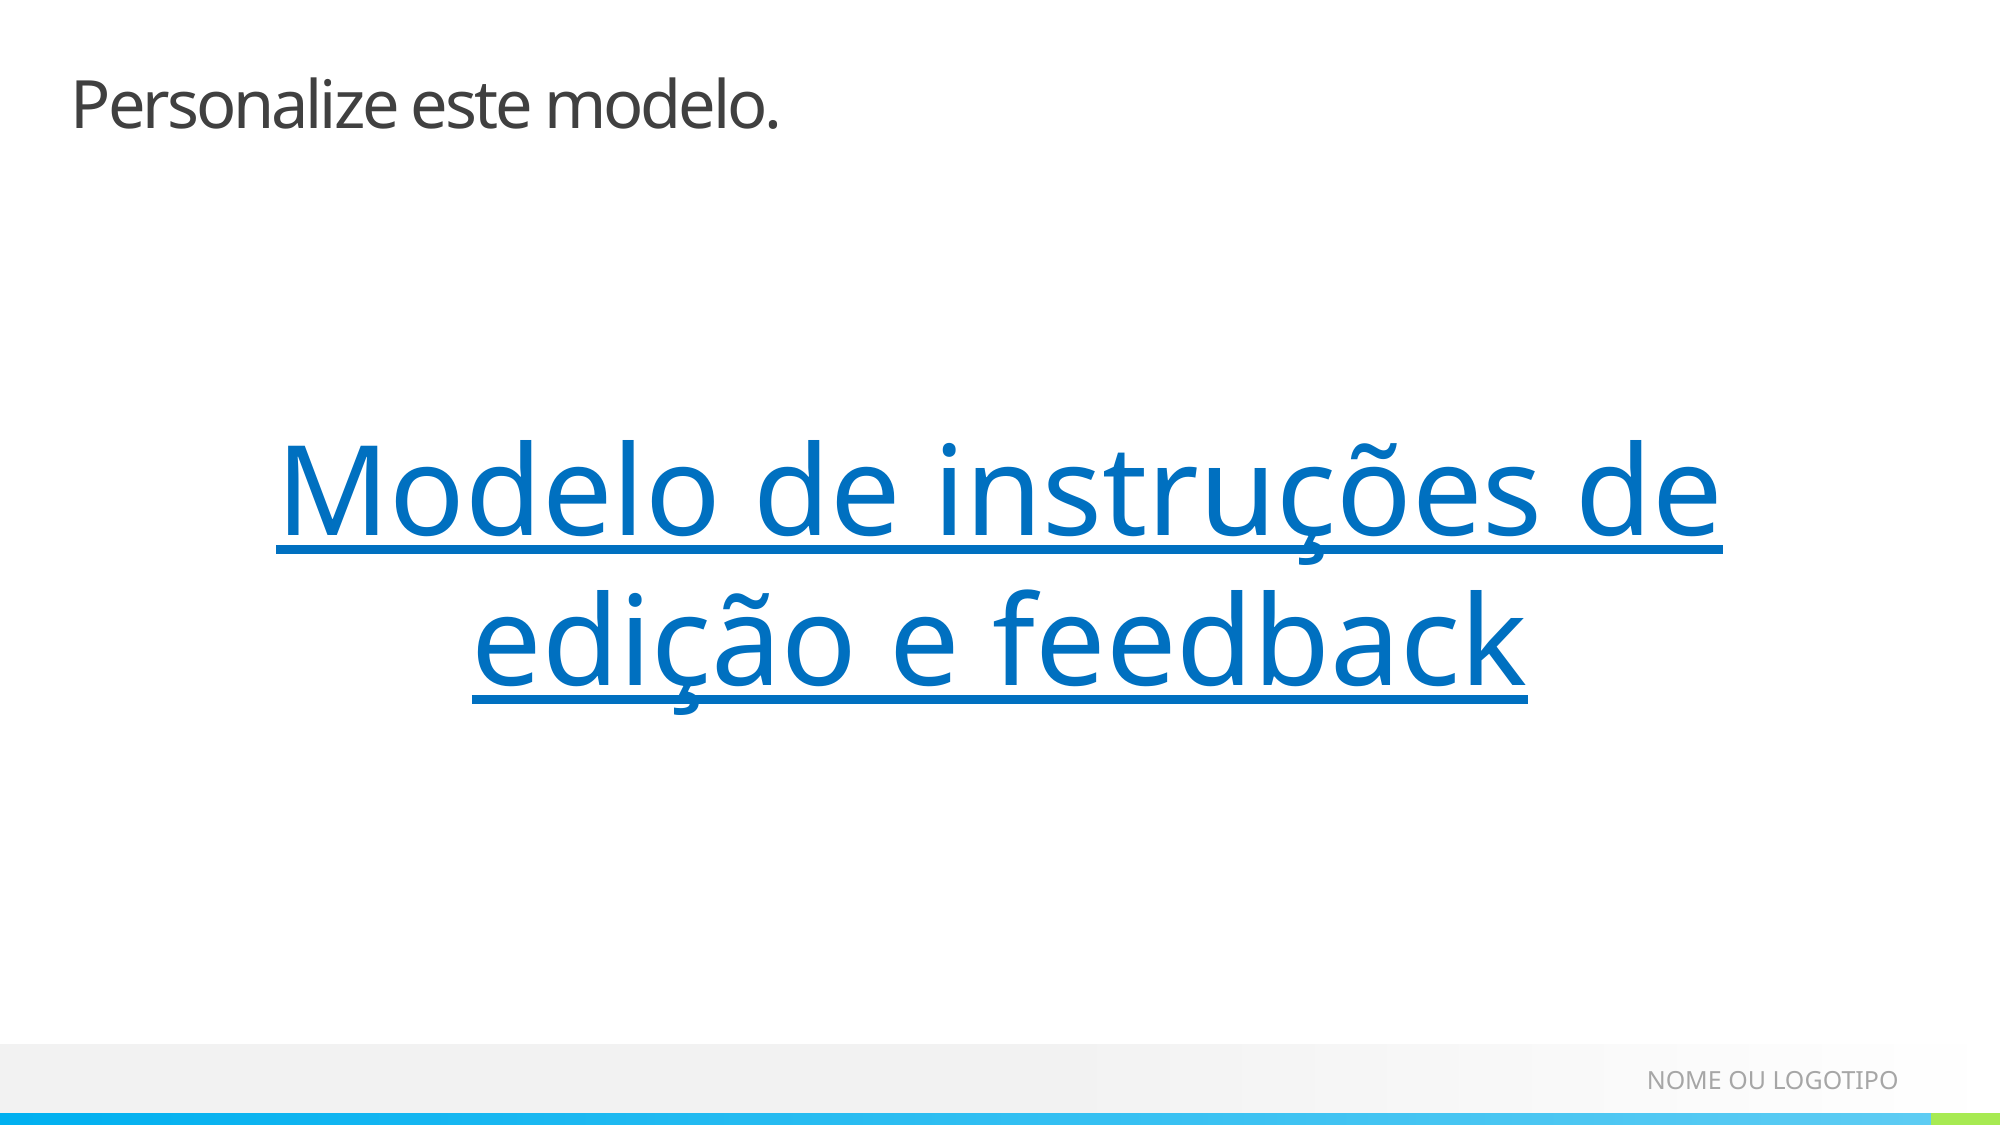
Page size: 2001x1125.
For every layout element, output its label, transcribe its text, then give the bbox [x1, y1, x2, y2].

title Personalize este modelo. [70, 70, 1932, 142]
text_box Modelo de instruções de edição e feedback [253, 403, 1746, 719]
